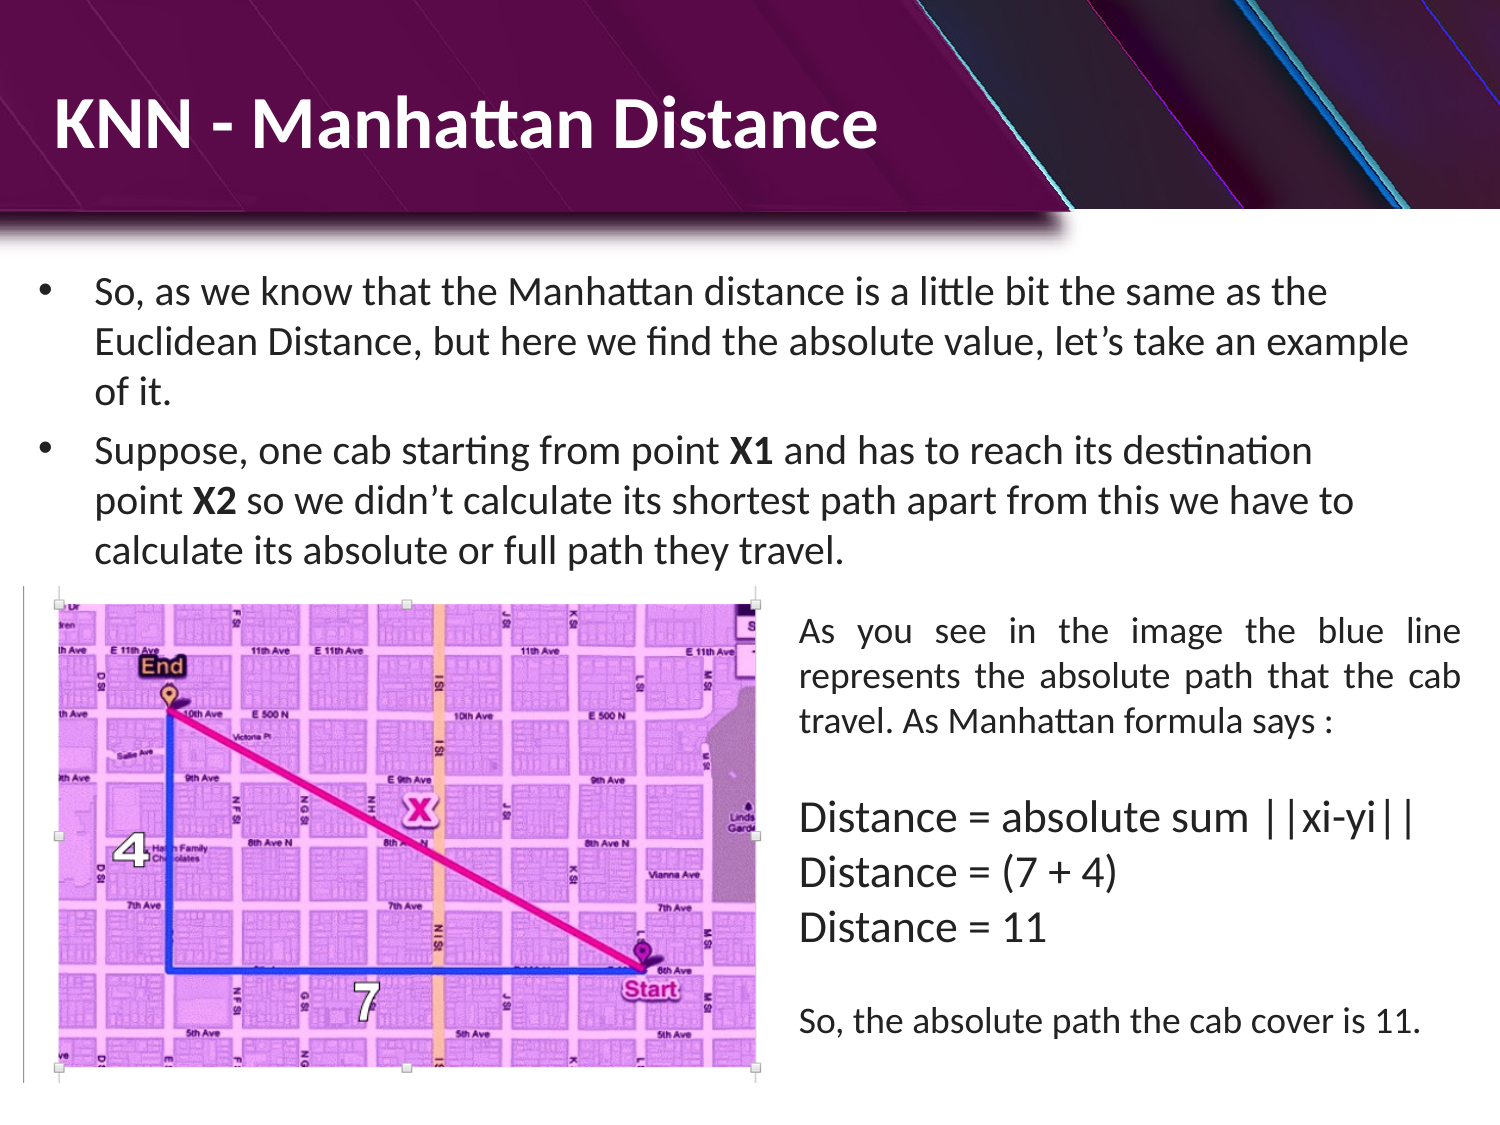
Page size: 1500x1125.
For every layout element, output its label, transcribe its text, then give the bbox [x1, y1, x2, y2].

picture [0, 0, 1500, 1125]
text_box As you see in the image the blue line represents the absolute path that the cab travel. As Manhattan formula says : Distance = absolute sum ||xi-yi|| Distance = (7 + 4) Distance = 11 So, the absolute path the cab cover is 11. [788, 599, 1477, 1049]
list So, as we know that the Manhattan distance is a little bit the same as the Euclidean Distance, but here we find the absolute value, let’s take an example of it. Suppose, one cab starting from point X1 and has to reach its destination point X2 so we didn’t calculate its shortest path apart from this we have to calculate its absolute or full path they travel. [23, 256, 1461, 587]
title KNN - Manhattan Distance [39, 26, 1477, 211]
